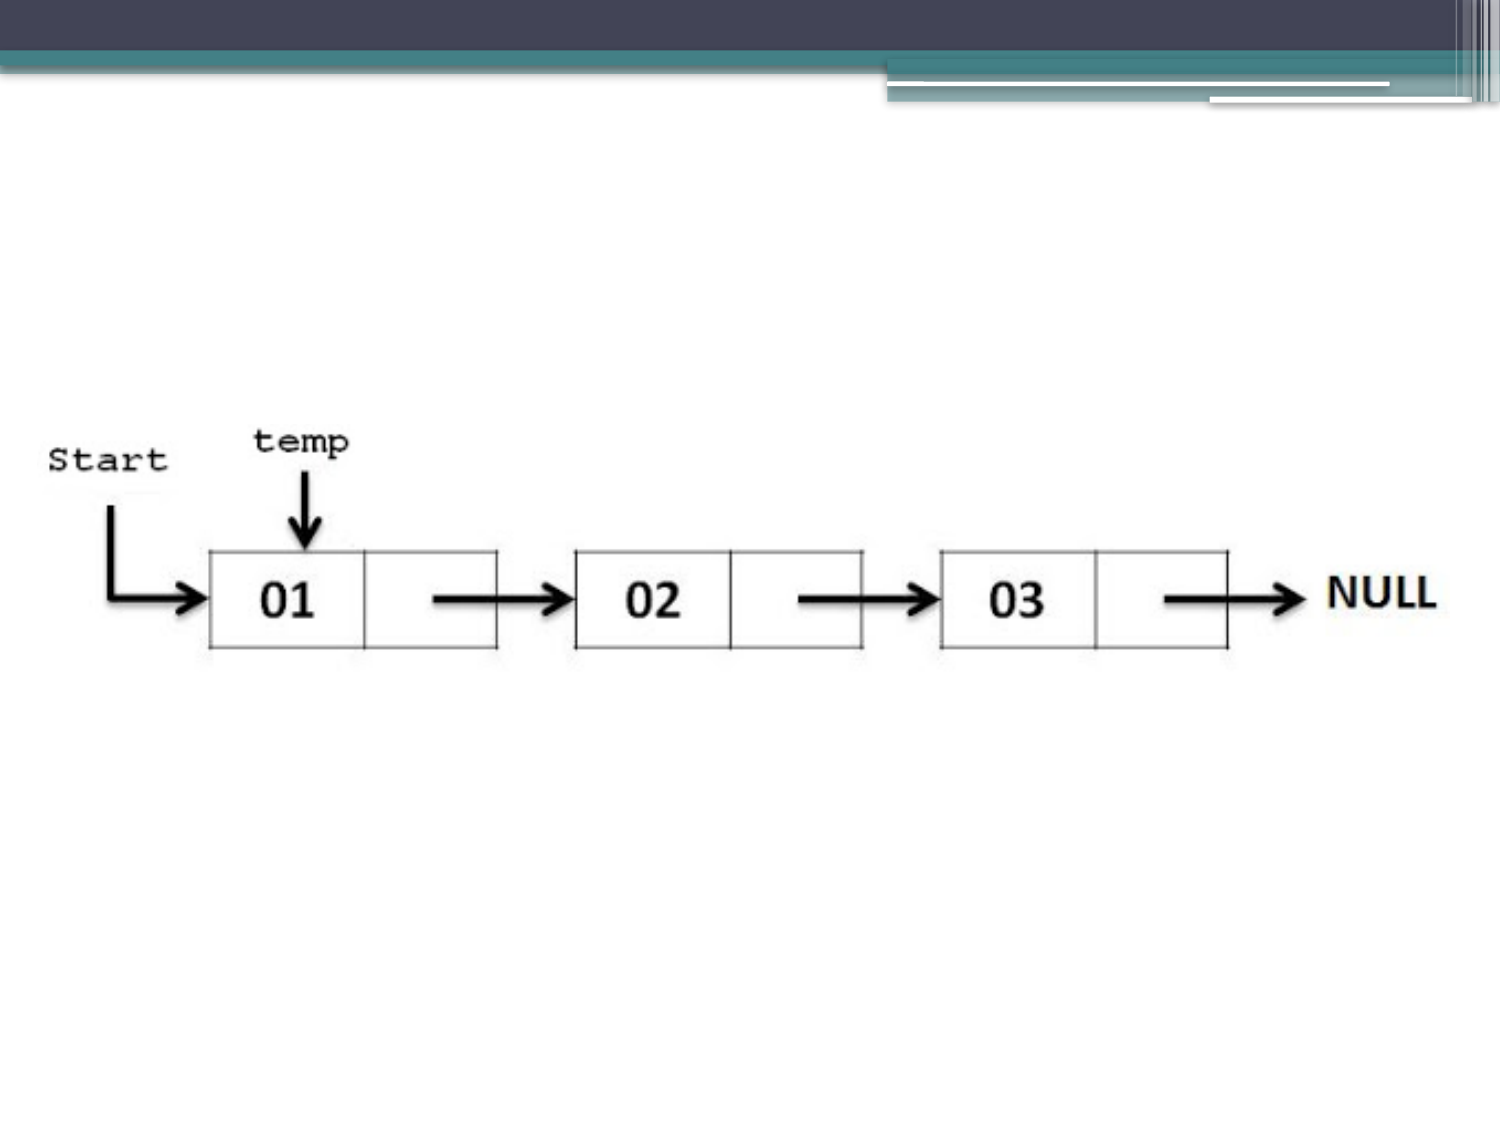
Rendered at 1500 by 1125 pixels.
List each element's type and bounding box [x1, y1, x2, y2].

picture [37, 424, 1450, 726]
